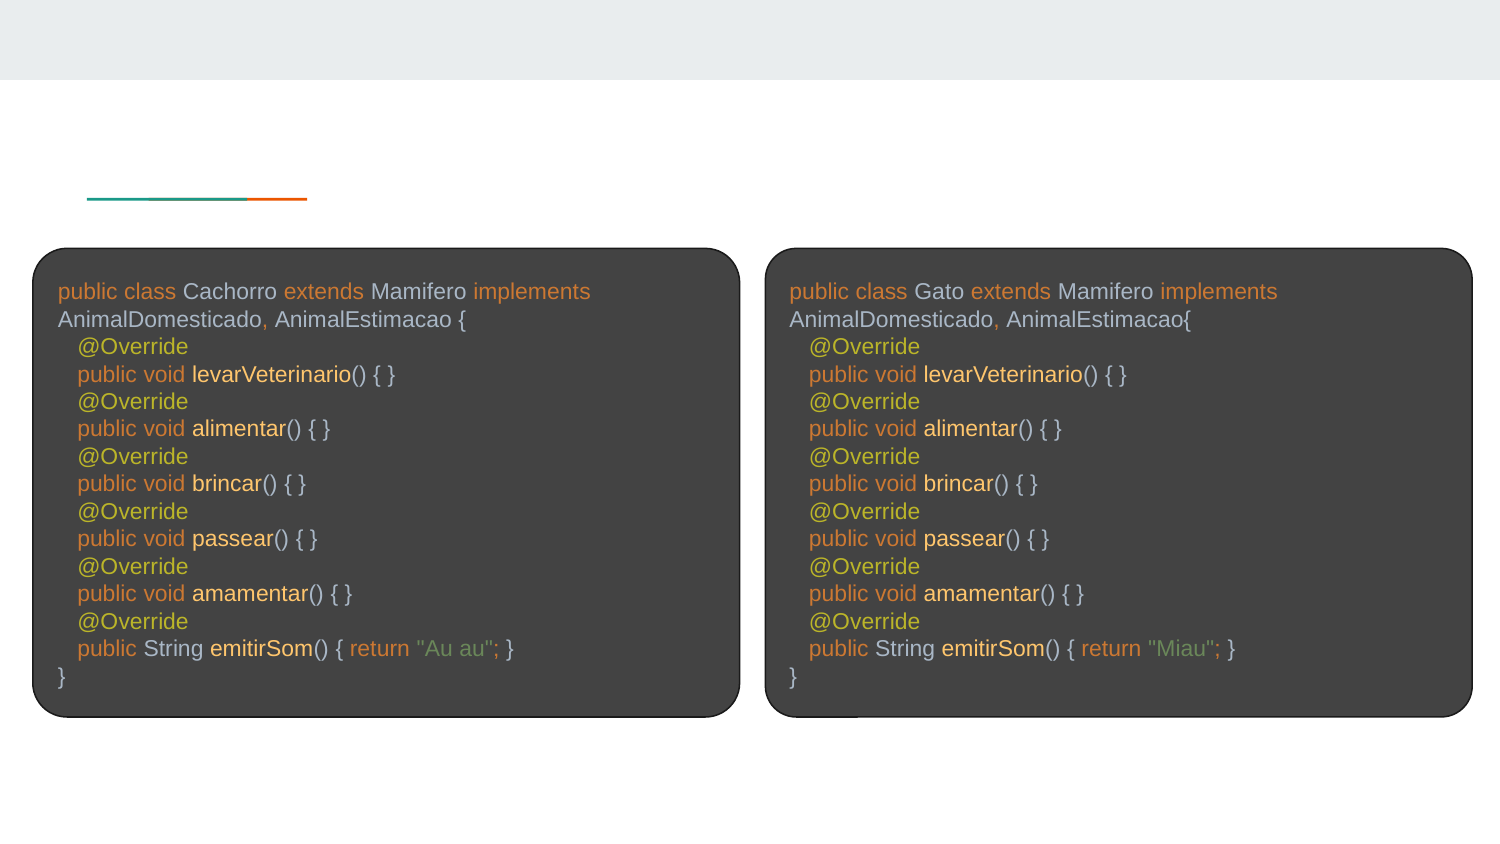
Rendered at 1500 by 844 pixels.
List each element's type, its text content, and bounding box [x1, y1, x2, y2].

text_box public class Cachorro extends Mamifero implements AnimalDomesticado, AnimalEstimacao { @Override public void levarVeterinario() { } @Override public void alimentar() { } @Override public void brincar() { } @Override public void passear() { } @Override public void amamentar() { } @Override public String emitirSom() { return "Au au"; } } [32, 248, 740, 717]
text_box public class Gato extends Mamifero implements AnimalDomesticado, AnimalEstimacao{ @Override public void levarVeterinario() { } @Override public void alimentar() { } @Override public void brincar() { } @Override public void passear() { } @Override public void amamentar() { } @Override public String emitirSom() { return "Miau"; } } [765, 248, 1473, 717]
